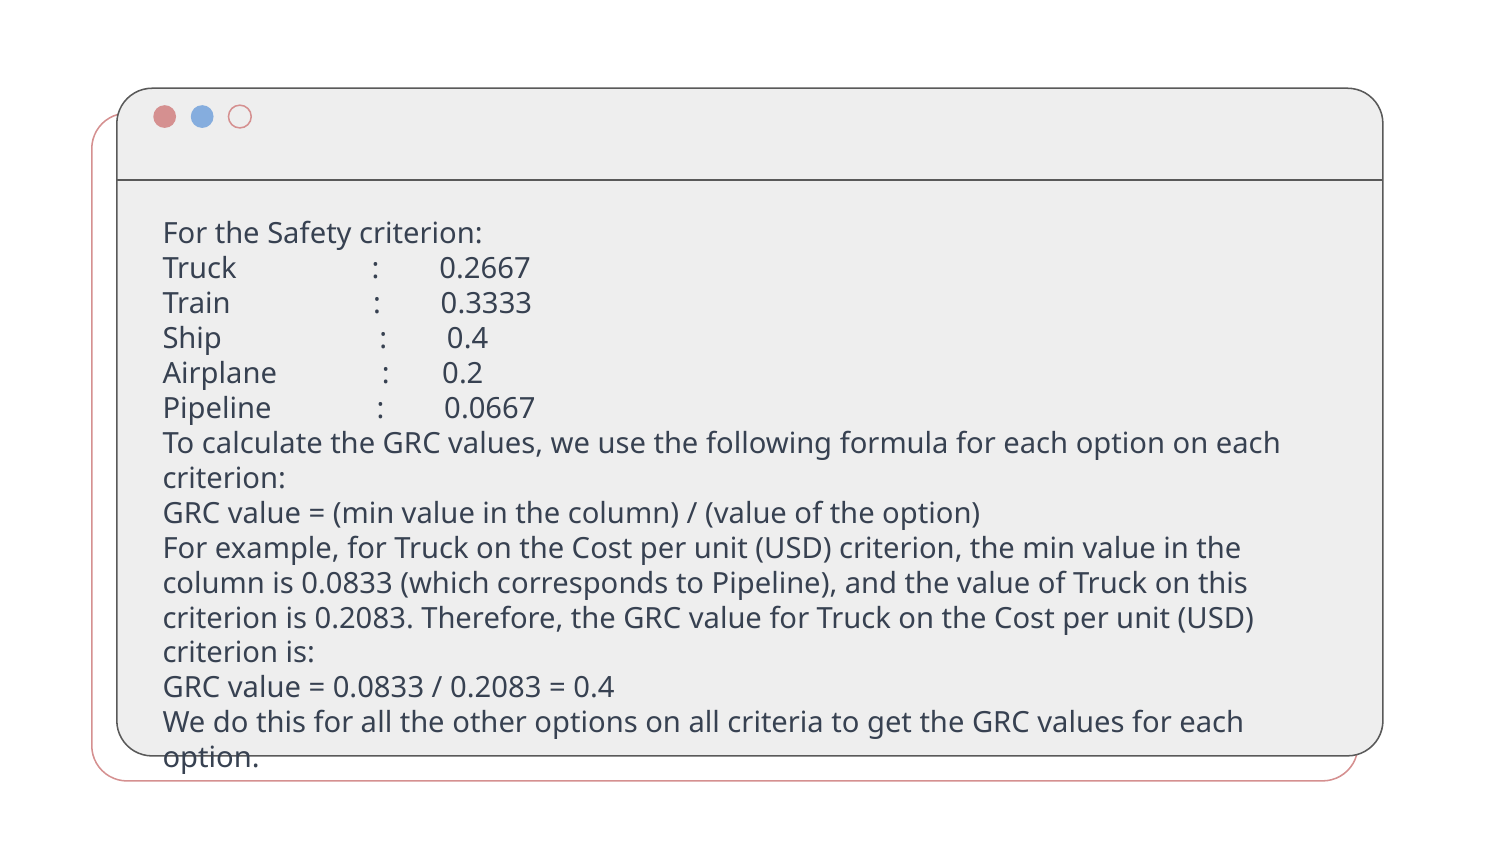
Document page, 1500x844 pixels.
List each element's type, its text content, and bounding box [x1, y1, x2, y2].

text_box For the Safety criterion: Truck : 0.2667 Train : 0.3333 Ship : 0.4 Airplane : 0.2 Pipeline : 0.0667 To calculate the GRC values, we use the following formula for each option on each criterion: GRC value = (min value in the column) / (value of the option) For example, for Truck on the Cost per unit (USD) criterion, the min value in the column is 0.0833 (which corresponds to Pipeline), and the value of Truck on this criterion is 0.2083. Therefore, the GRC value for Truck on the Cost per unit (USD) criterion is: GRC value = 0.0833 / 0.2083 = 0.4 We do this for all the other options on all criteria to get the GRC values for each option. [147, 206, 1353, 816]
